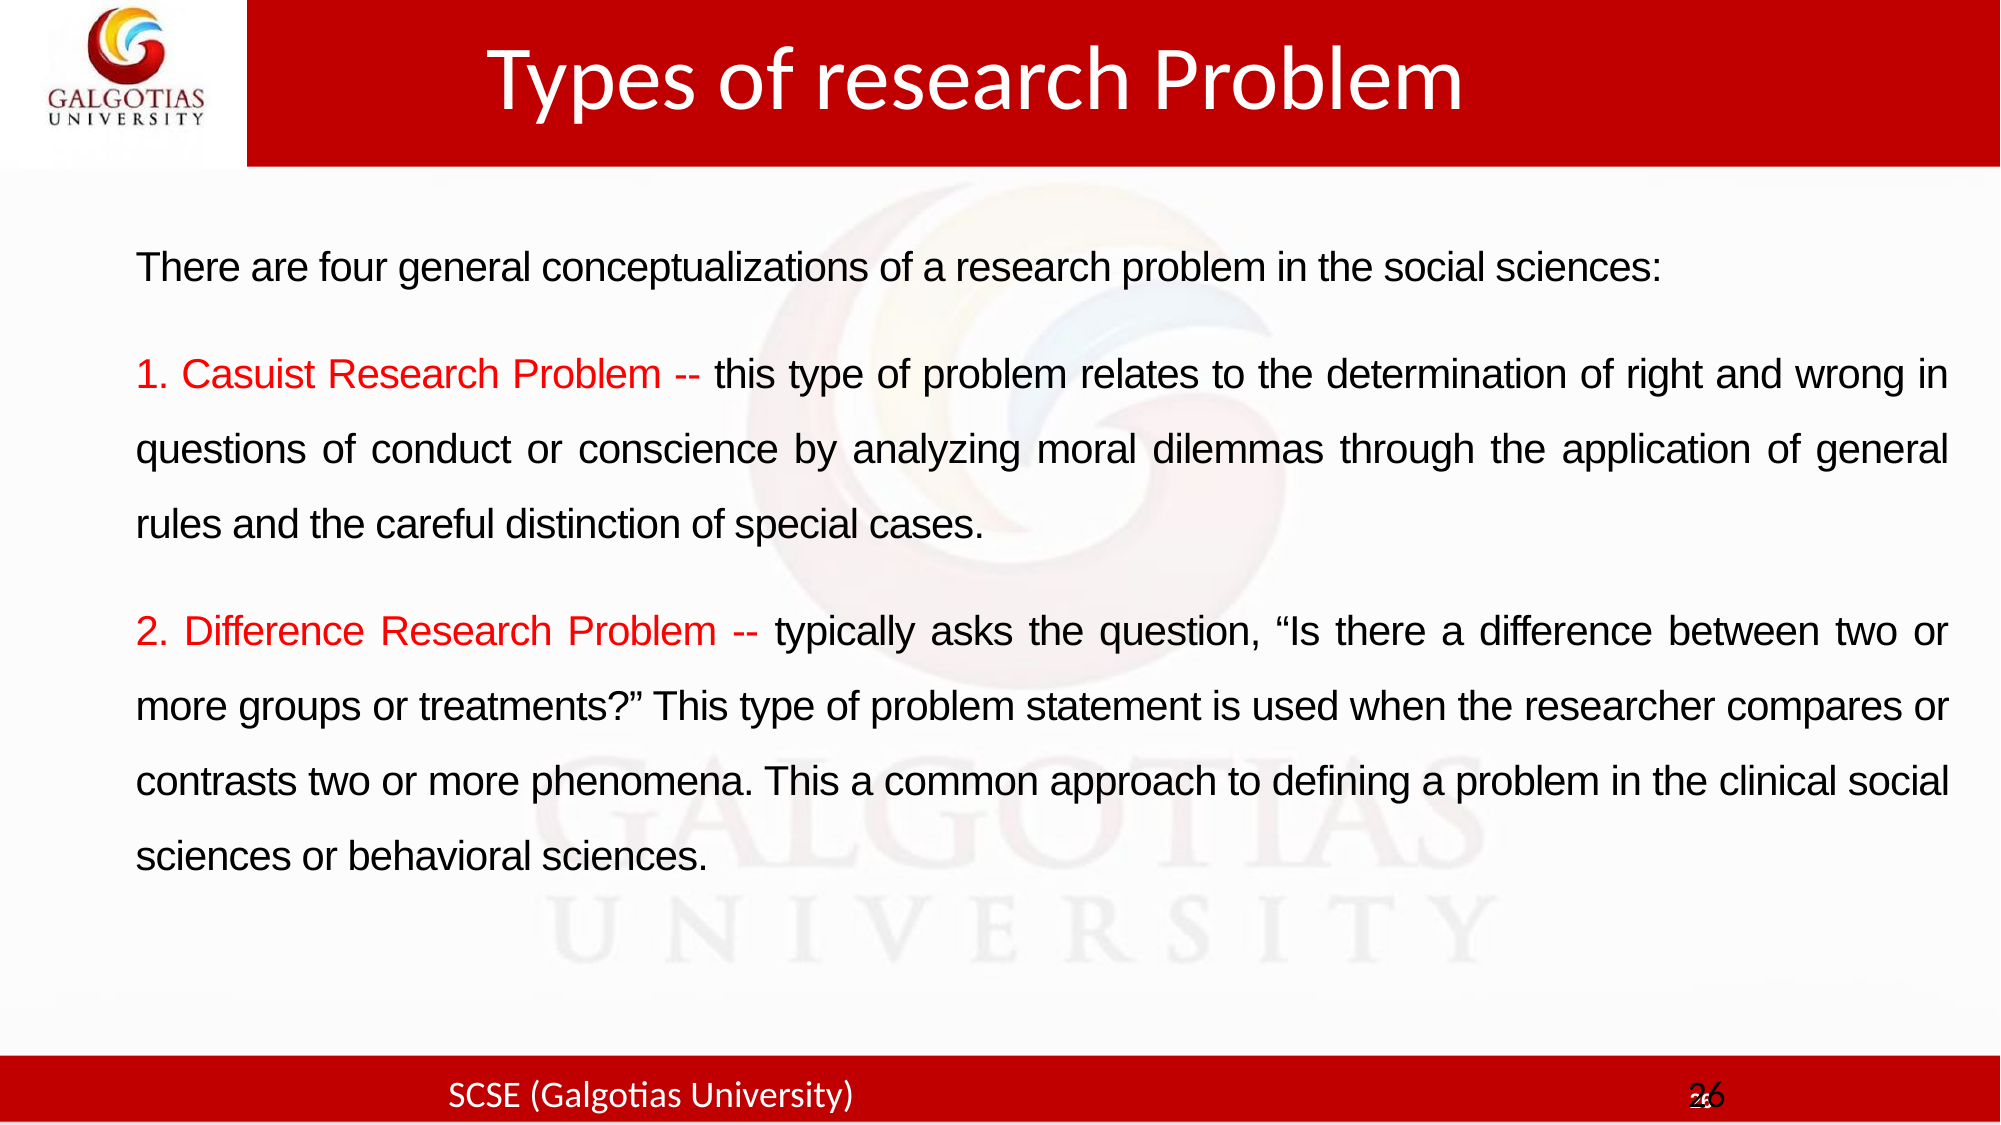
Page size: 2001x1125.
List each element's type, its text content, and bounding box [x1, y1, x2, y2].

slide_number 26 [1667, 1062, 2000, 1125]
footer SCSE (Galgotias University) [433, 1062, 1667, 1125]
text_box There are four general conceptualizations of a research problem in the social sciences: 1. Casuist Research Problem -- this type of problem relates to the determination of right and wrong in questions of conduct or conscience by analyzing moral dilemmas through the application of general rules and the careful distinction of special cases. 2. Difference Research Problem -- typically asks the question, “Is there a difference between two or more groups or treatments?” This type of problem statement is used when the researcher compares or contrasts two or more phenomena. This a common approach to defining a problem in the clinical social sciences or behavioral sciences. [133, 182, 1948, 879]
title Types of research Problem [484, 15, 1837, 182]
picture [0, 0, 2001, 1125]
